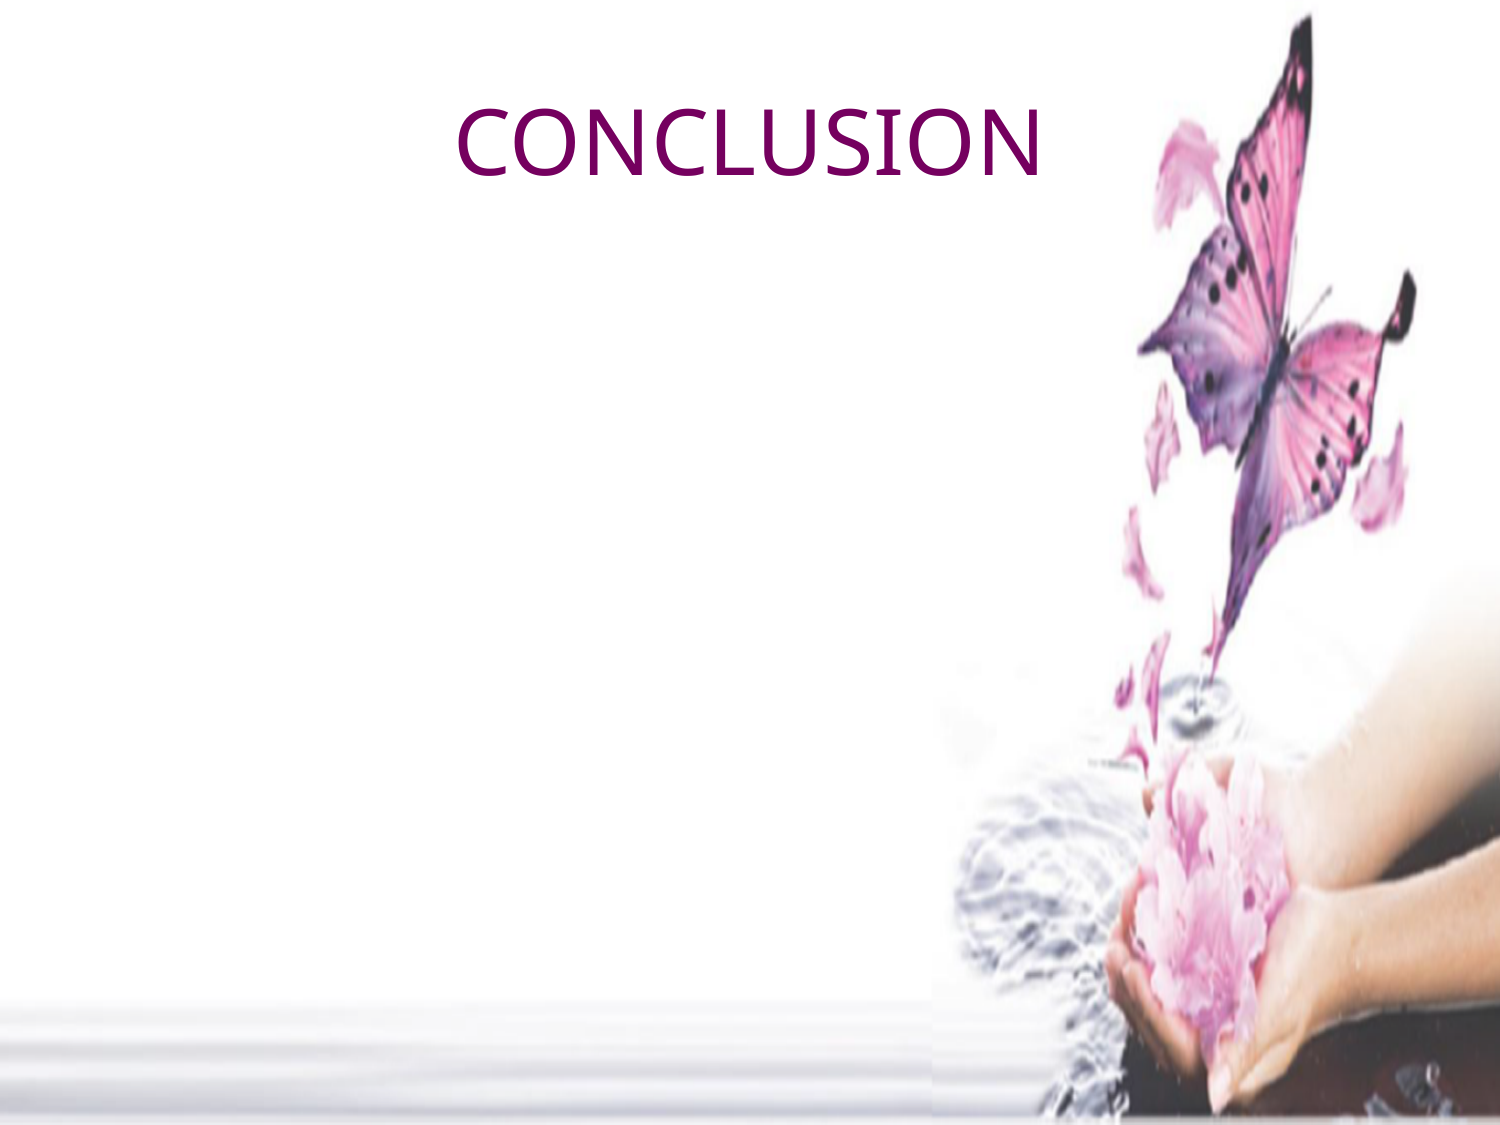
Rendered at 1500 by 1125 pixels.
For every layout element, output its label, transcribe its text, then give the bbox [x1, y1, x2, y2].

title CONCLUSION [75, 45, 1425, 233]
